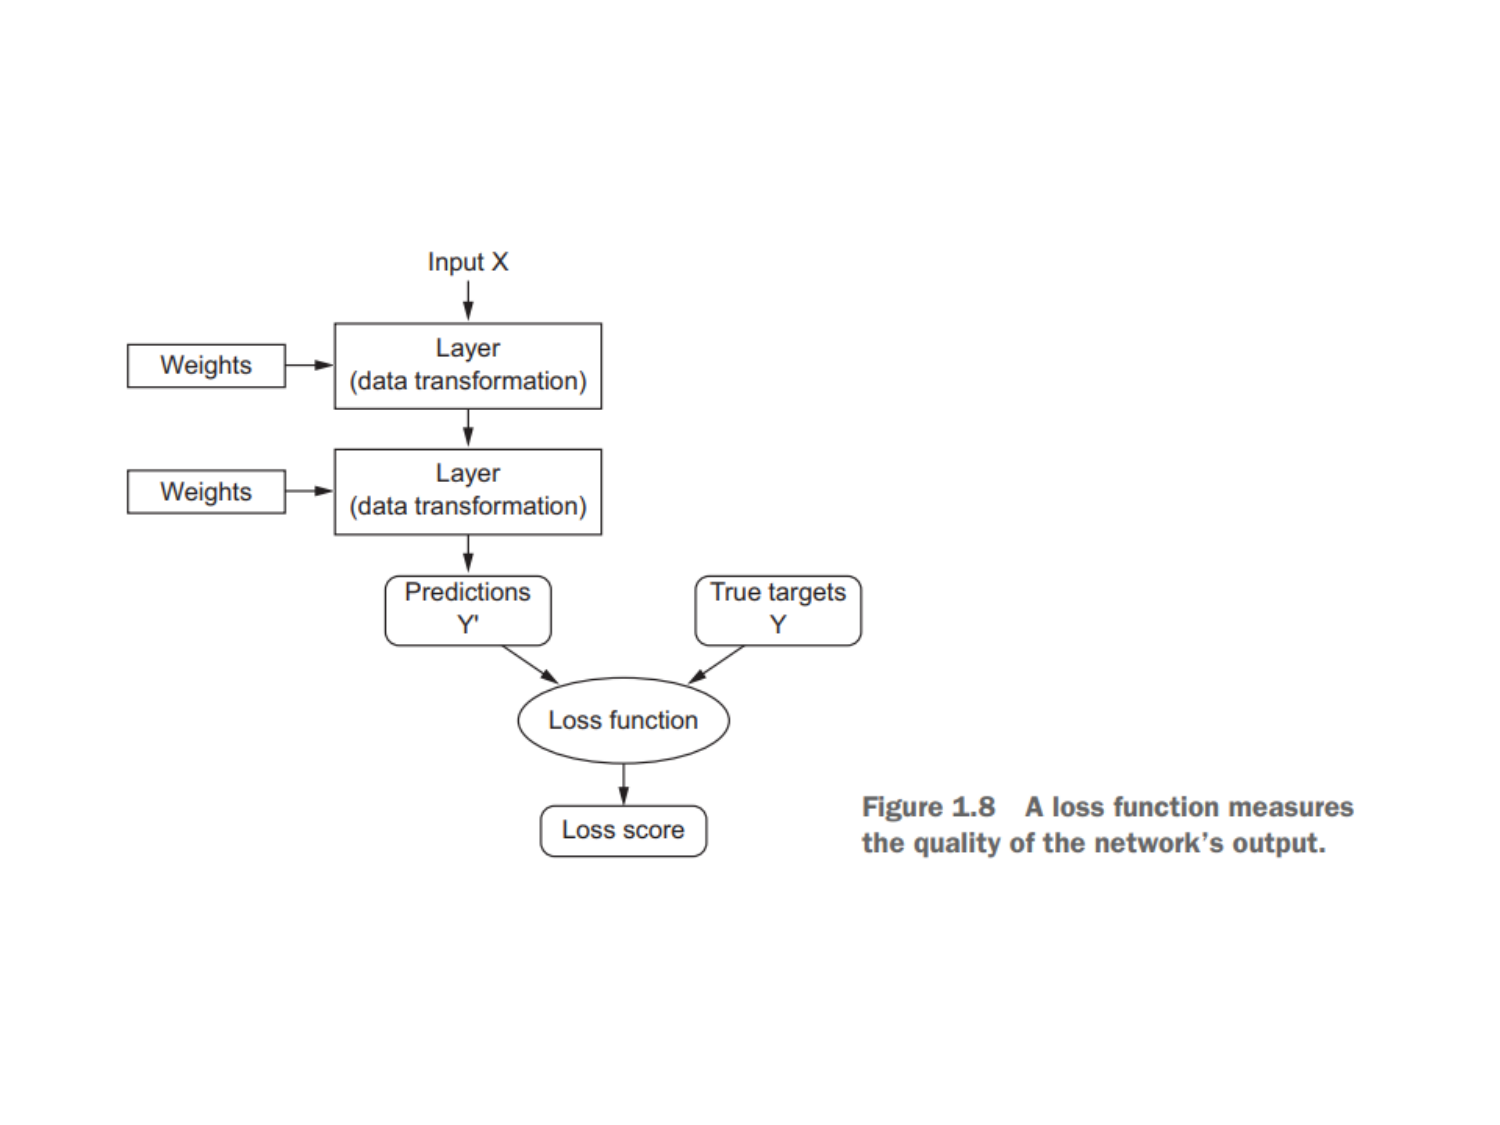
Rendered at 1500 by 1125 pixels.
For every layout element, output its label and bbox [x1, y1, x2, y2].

picture [109, 227, 1391, 898]
